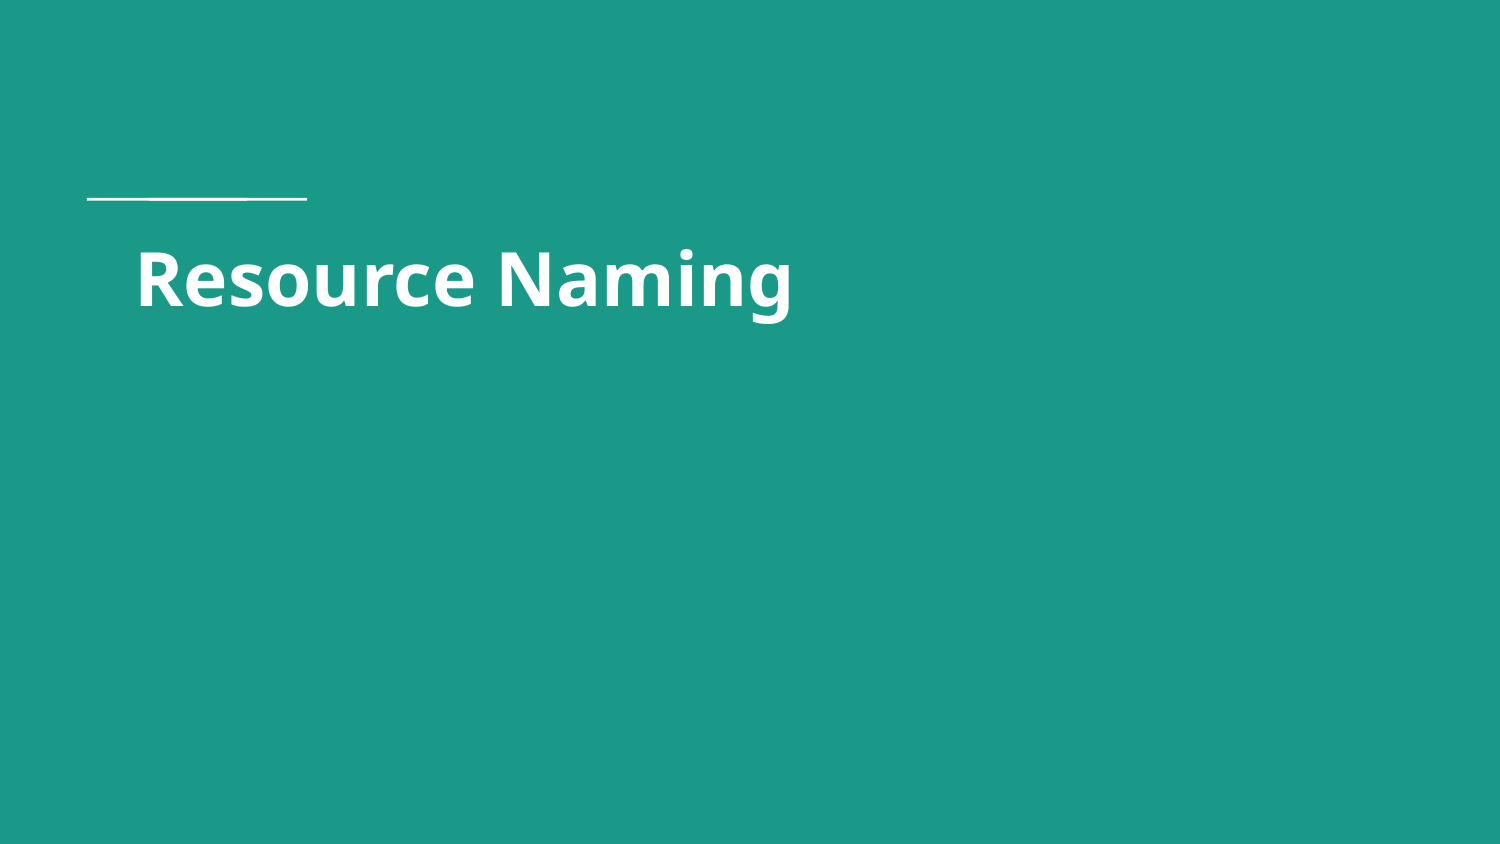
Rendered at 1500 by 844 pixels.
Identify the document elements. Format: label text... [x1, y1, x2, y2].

title Resource Naming [119, 216, 1381, 466]
